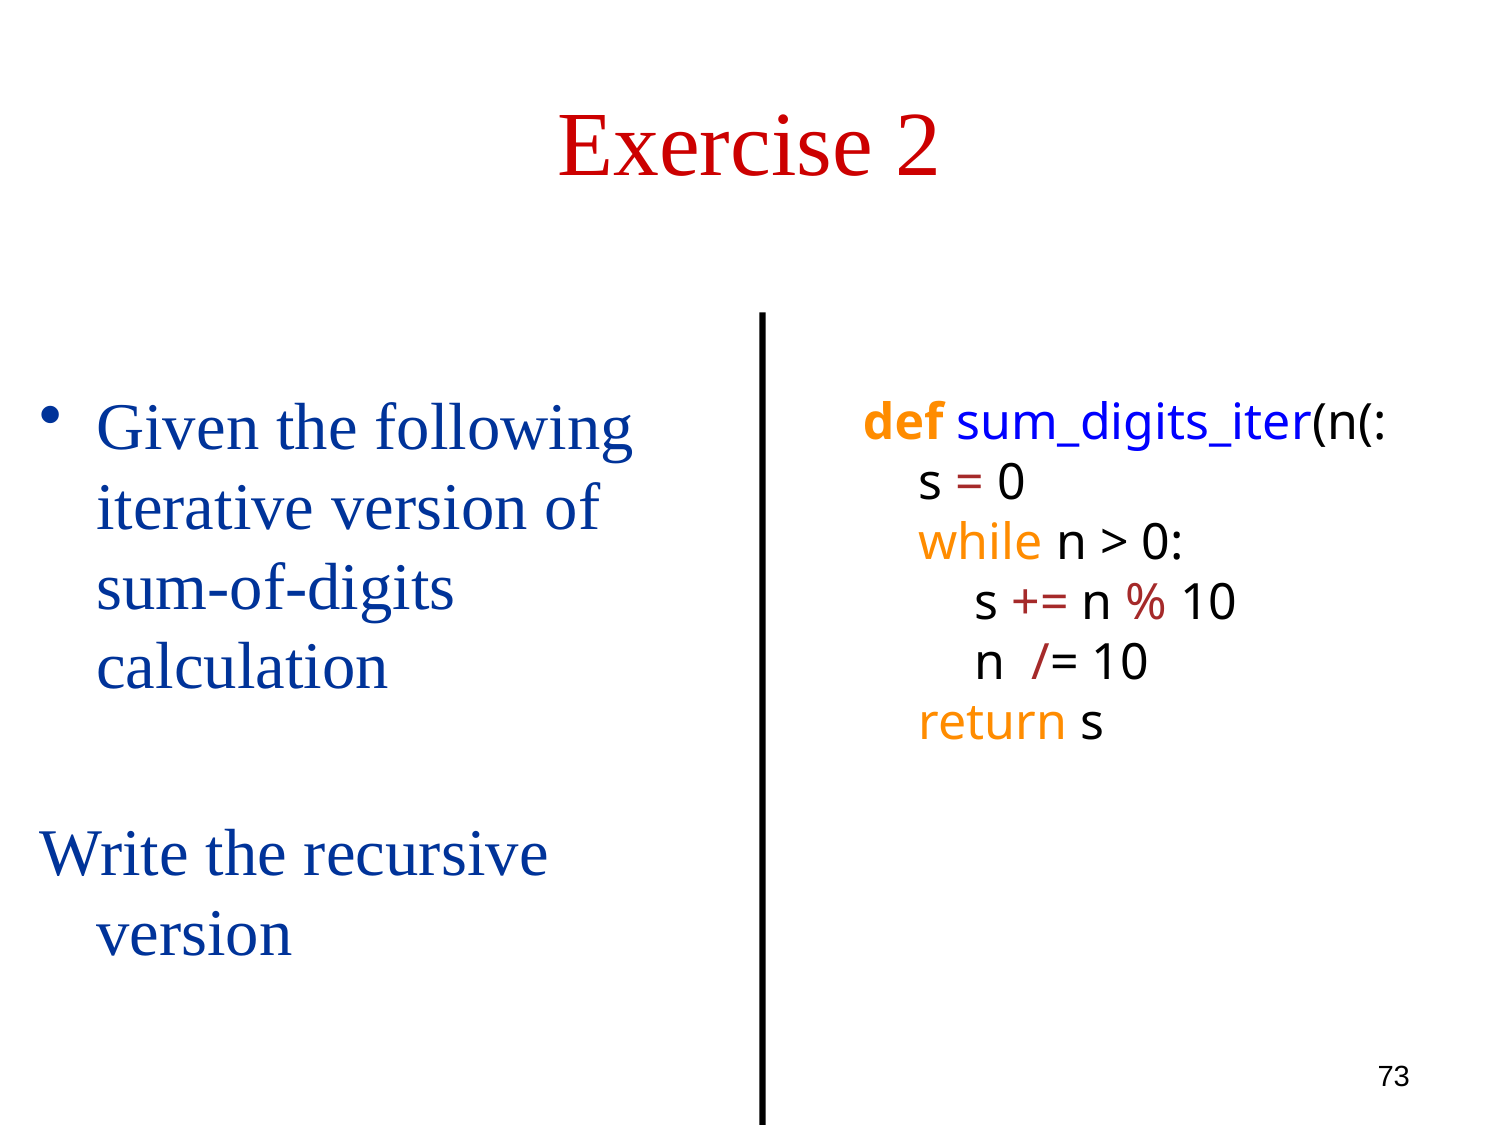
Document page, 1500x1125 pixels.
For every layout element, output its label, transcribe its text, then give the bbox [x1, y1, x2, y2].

list Given the following iterative version of sum-of-digits calculation Write the recursive version [24, 375, 750, 1088]
title Exercise 2 [75, 45, 1425, 233]
slide_number 73 [1074, 1049, 1426, 1088]
text_box def sum_digits_iter(n(: s = 0 while n > 0: s += n % 10 n /= 10 return s [847, 382, 1402, 758]
